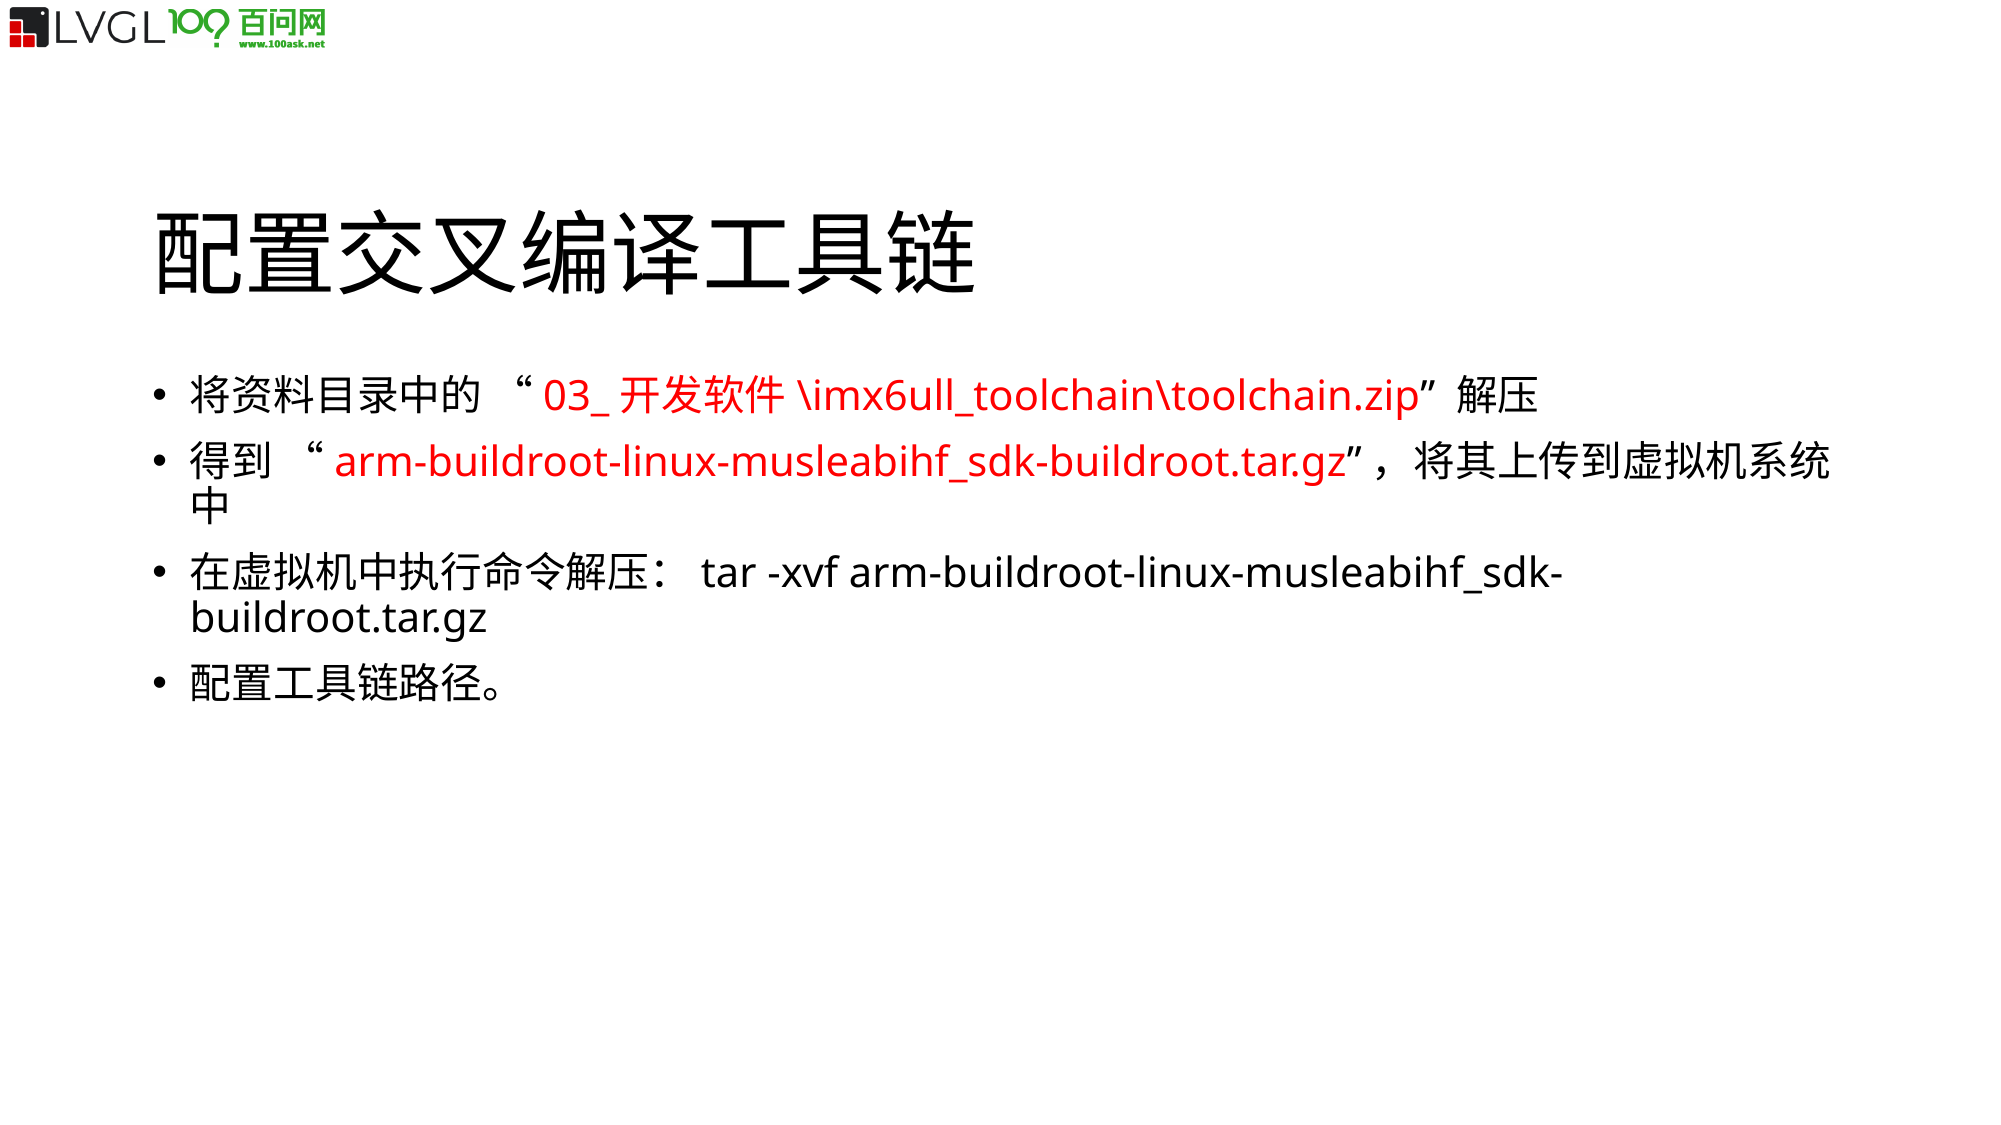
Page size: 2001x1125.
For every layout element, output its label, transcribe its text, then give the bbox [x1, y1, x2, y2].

picture [8, 3, 166, 54]
text_box 将资料目录中的 “03_开发软件\imx6ull_toolchain\toolchain.zip” 解压 得到 “arm-buildroot-linux-musleabihf_sdk-buildroot.tar.gz”，将其上传到虚拟机系统中 在虚拟机中执行命令解压：tar -xvf arm-buildroot-linux-musleabihf_sdk-buildroot.tar.gz 配置工具链路径。 [137, 366, 1863, 964]
picture [168, 9, 325, 48]
text_box 配置交叉编译工具链 [137, 149, 1863, 366]
